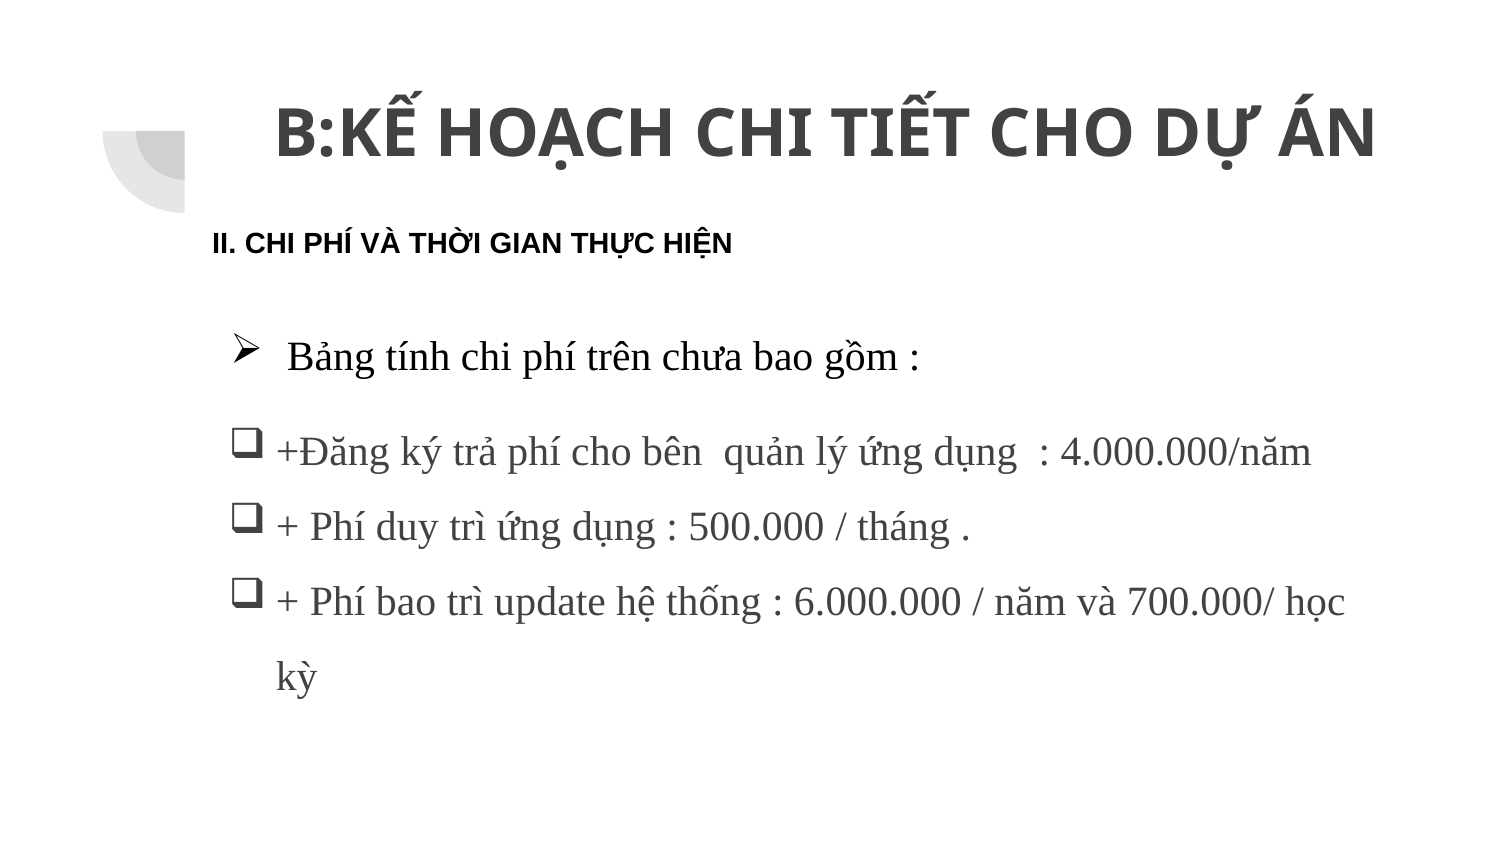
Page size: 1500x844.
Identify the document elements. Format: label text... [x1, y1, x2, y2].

text_box II. CHI PHÍ VÀ THỜI GIAN THỰC HIỆN [179, 216, 766, 267]
list +Đăng ký trả phí cho bên quản lý ứng dụng : 4.000.000/năm + Phí duy trì ứng dụng : 500.000 / tháng . + Phí bao trì update hệ thống : 6.000.000 / năm và 700.000/ học kỳ [213, 383, 1368, 621]
text_box Bảng tính chi phí trên chưa bao gồm : [215, 321, 936, 387]
text_box B:KẾ HOẠCH CHI TIẾT CHO DỰ ÁN [249, 74, 1403, 152]
